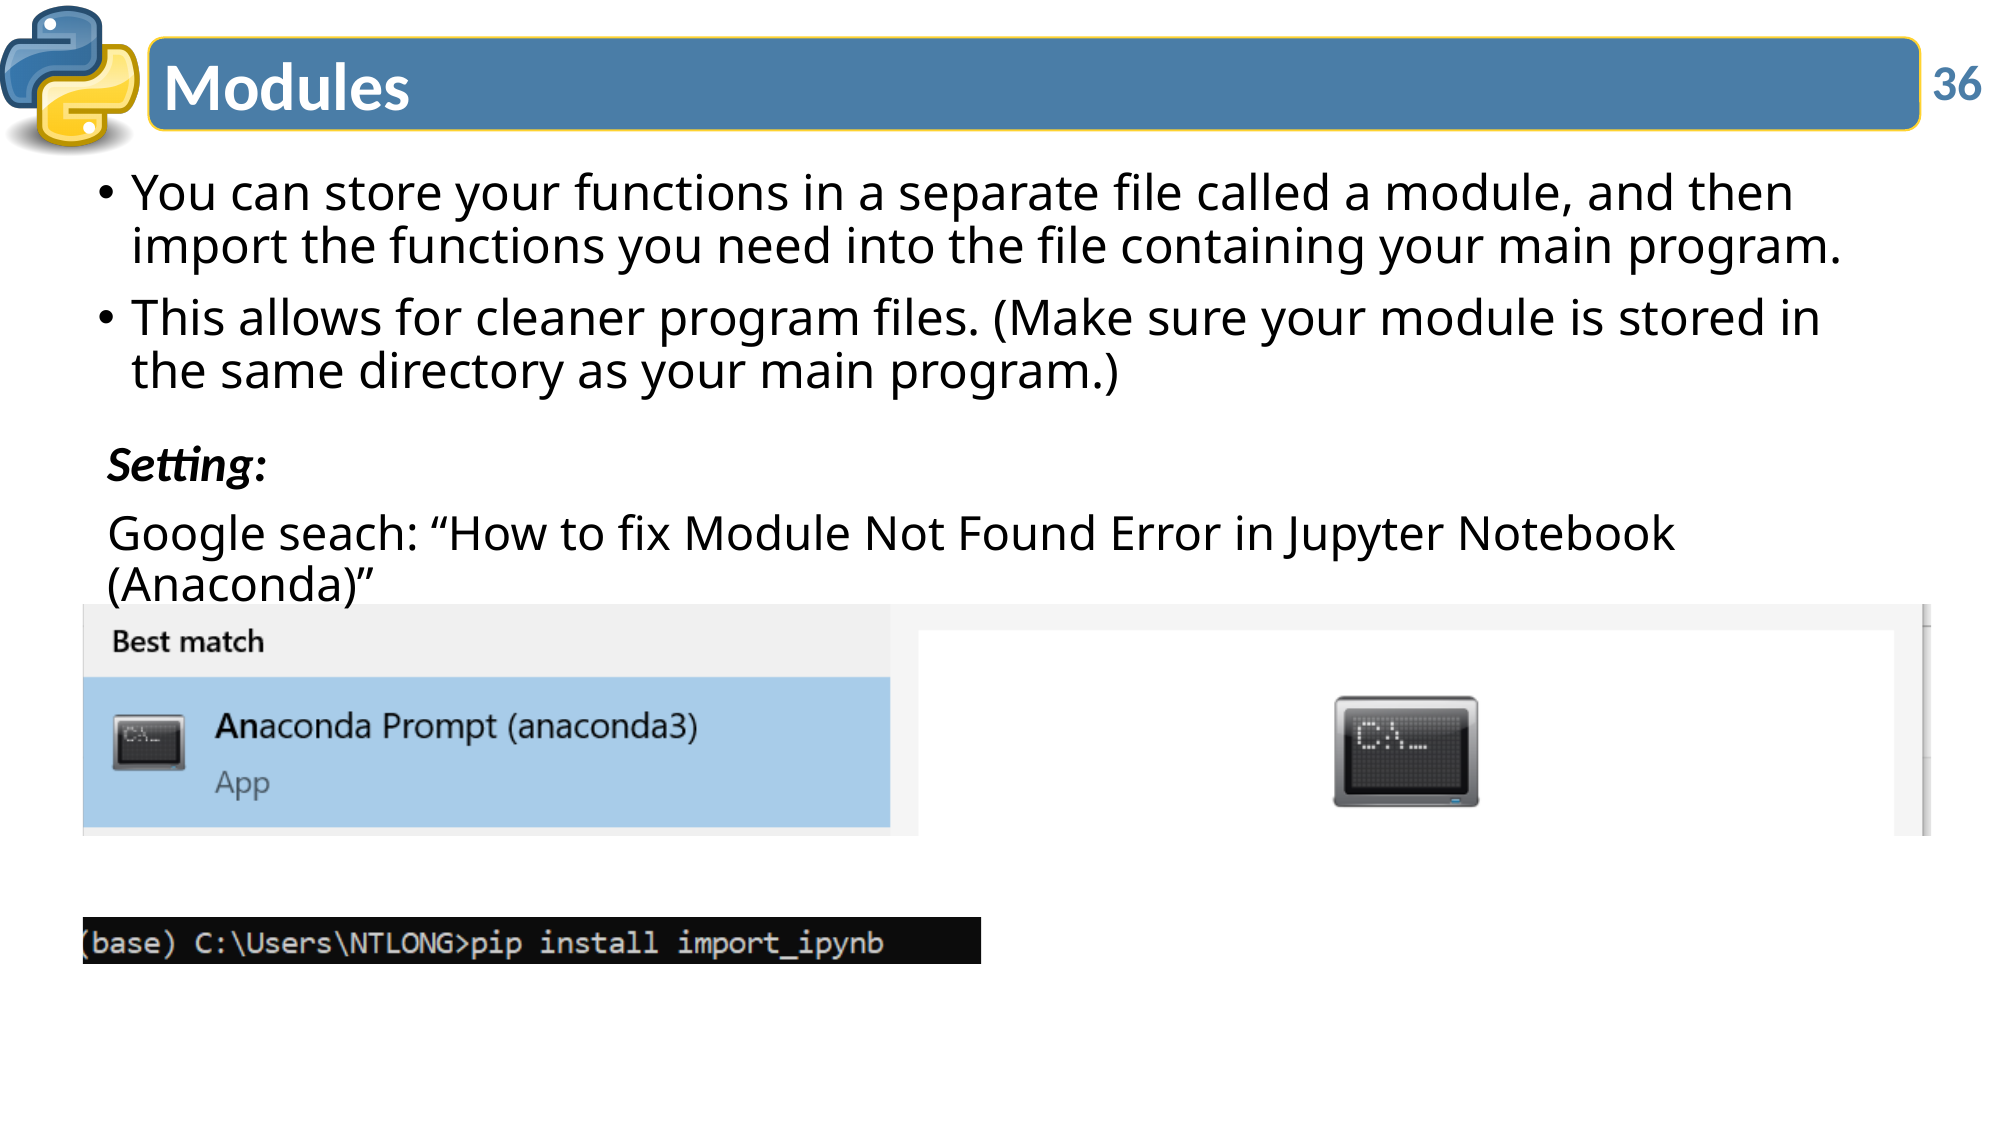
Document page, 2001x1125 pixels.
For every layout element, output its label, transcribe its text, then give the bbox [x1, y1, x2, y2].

text_box Setting: Google seach: “How to fix Module Not Found Error in Jupyter Notebook (Anaconda)” [92, 429, 1918, 604]
slide_number 36 [1917, 43, 2000, 131]
list You can store your functions in a separate file called a module, and then import the functions you need into the file containing your main program. This allows for cleaner program files. (Make sure your module is stored in the same directory as your main program.) [82, 159, 1908, 457]
picture [82, 604, 1932, 836]
picture [82, 917, 982, 964]
title Modules [148, 43, 1932, 133]
picture [0, 2, 149, 160]
